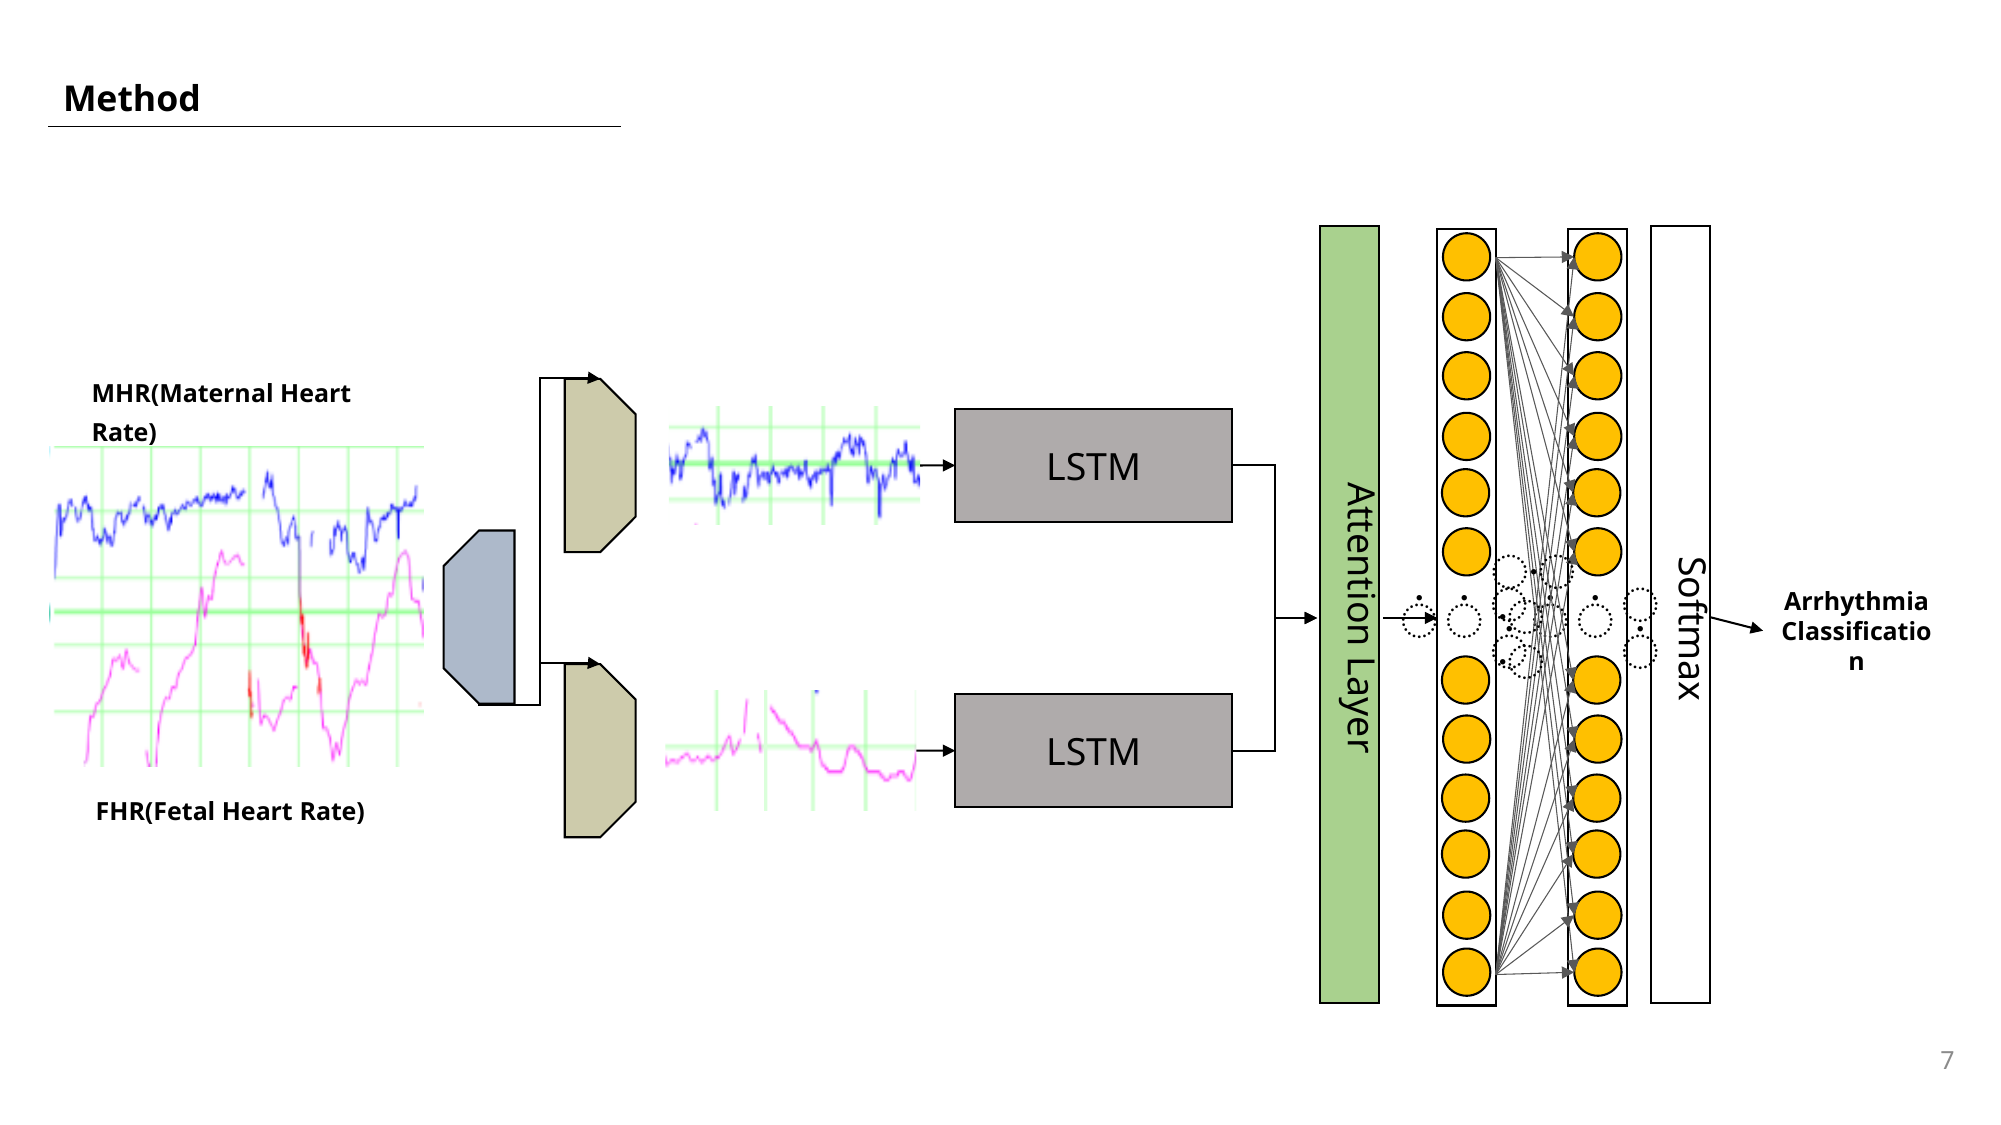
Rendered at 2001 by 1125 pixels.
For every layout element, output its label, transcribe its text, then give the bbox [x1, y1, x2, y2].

slide_number 7 [1519, 1031, 1970, 1092]
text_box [49, 226, 1951, 1006]
title Method [48, 72, 978, 127]
